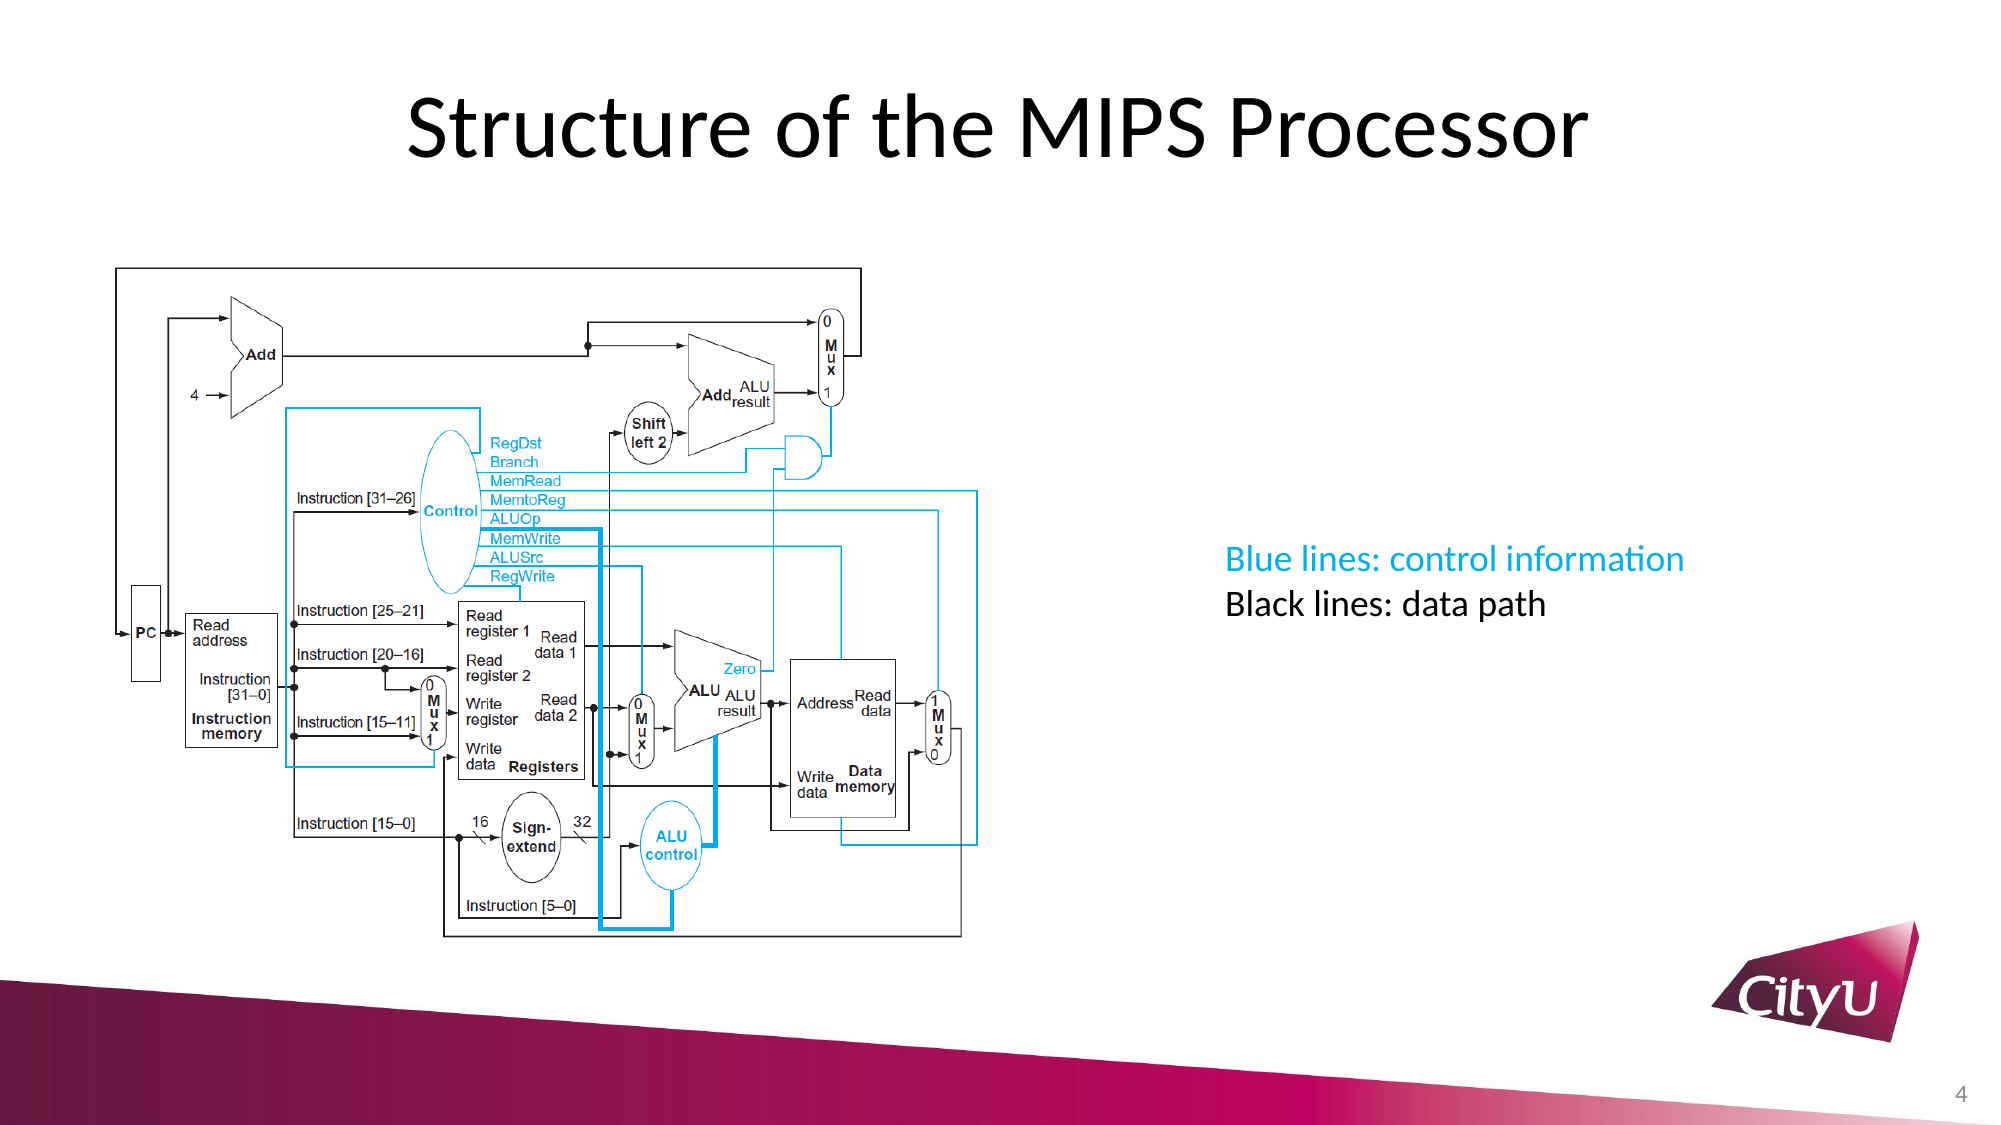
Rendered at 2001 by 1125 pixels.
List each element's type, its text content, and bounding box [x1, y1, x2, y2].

title Structure of the MIPS Processor [99, 45, 1900, 197]
text_box Blue lines: control information Black lines: data path [1210, 527, 1701, 677]
slide_number 4 [1767, 1070, 1983, 1115]
picture [0, 0, 2001, 1125]
